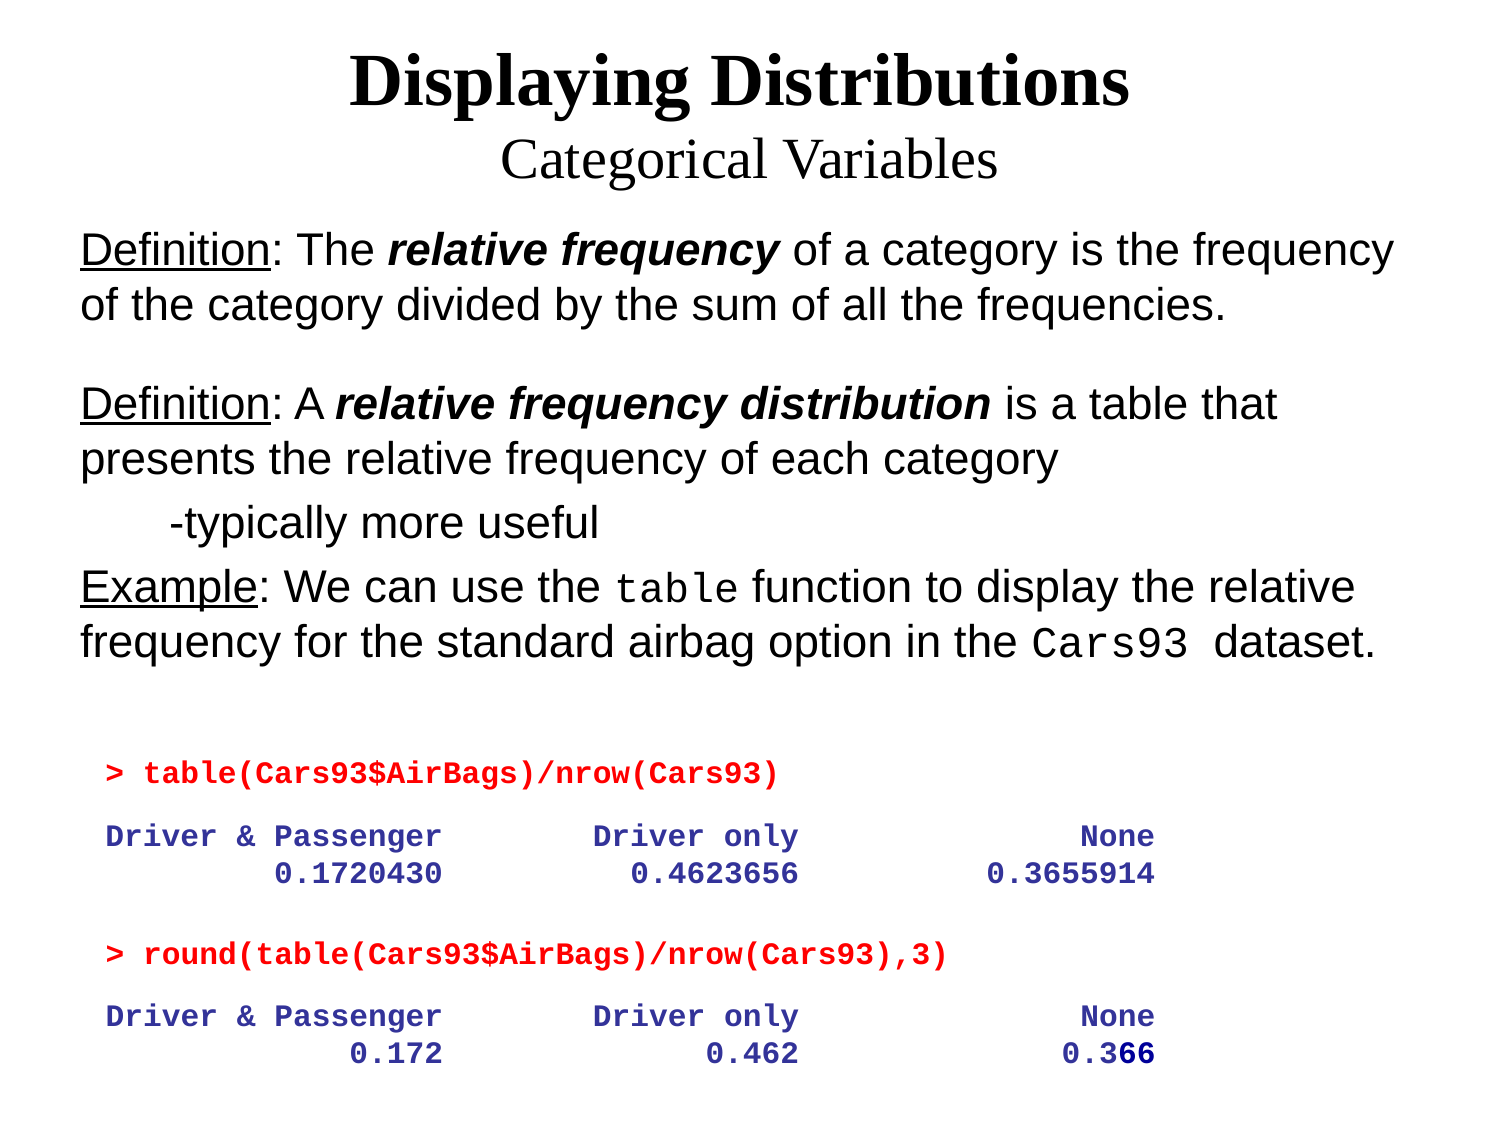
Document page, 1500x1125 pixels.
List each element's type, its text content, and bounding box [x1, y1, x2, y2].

text_box > round(table(Cars93$AirBags)/nrow(Cars93),3) Driver & Passenger Driver only None 0.172 0.462 0.366 [90, 925, 1476, 1078]
title Displaying Distributions Categorical Variables [74, 22, 1426, 199]
text_box > table(Cars93$AirBags)/nrow(Cars93) Driver & Passenger Driver only None 0.1720430 0.4623656 0.3655914 [90, 744, 1319, 897]
list Definition: The relative frequency of a category is the frequency of the category divided by the sum of all the frequencies. Definition: A relative frequency distribution is a table that presents the relative frequency of each category -typically more useful Example: We can use the table function to display the relative frequency for the standard airbag option in the Cars93 dataset. [64, 211, 1450, 892]
